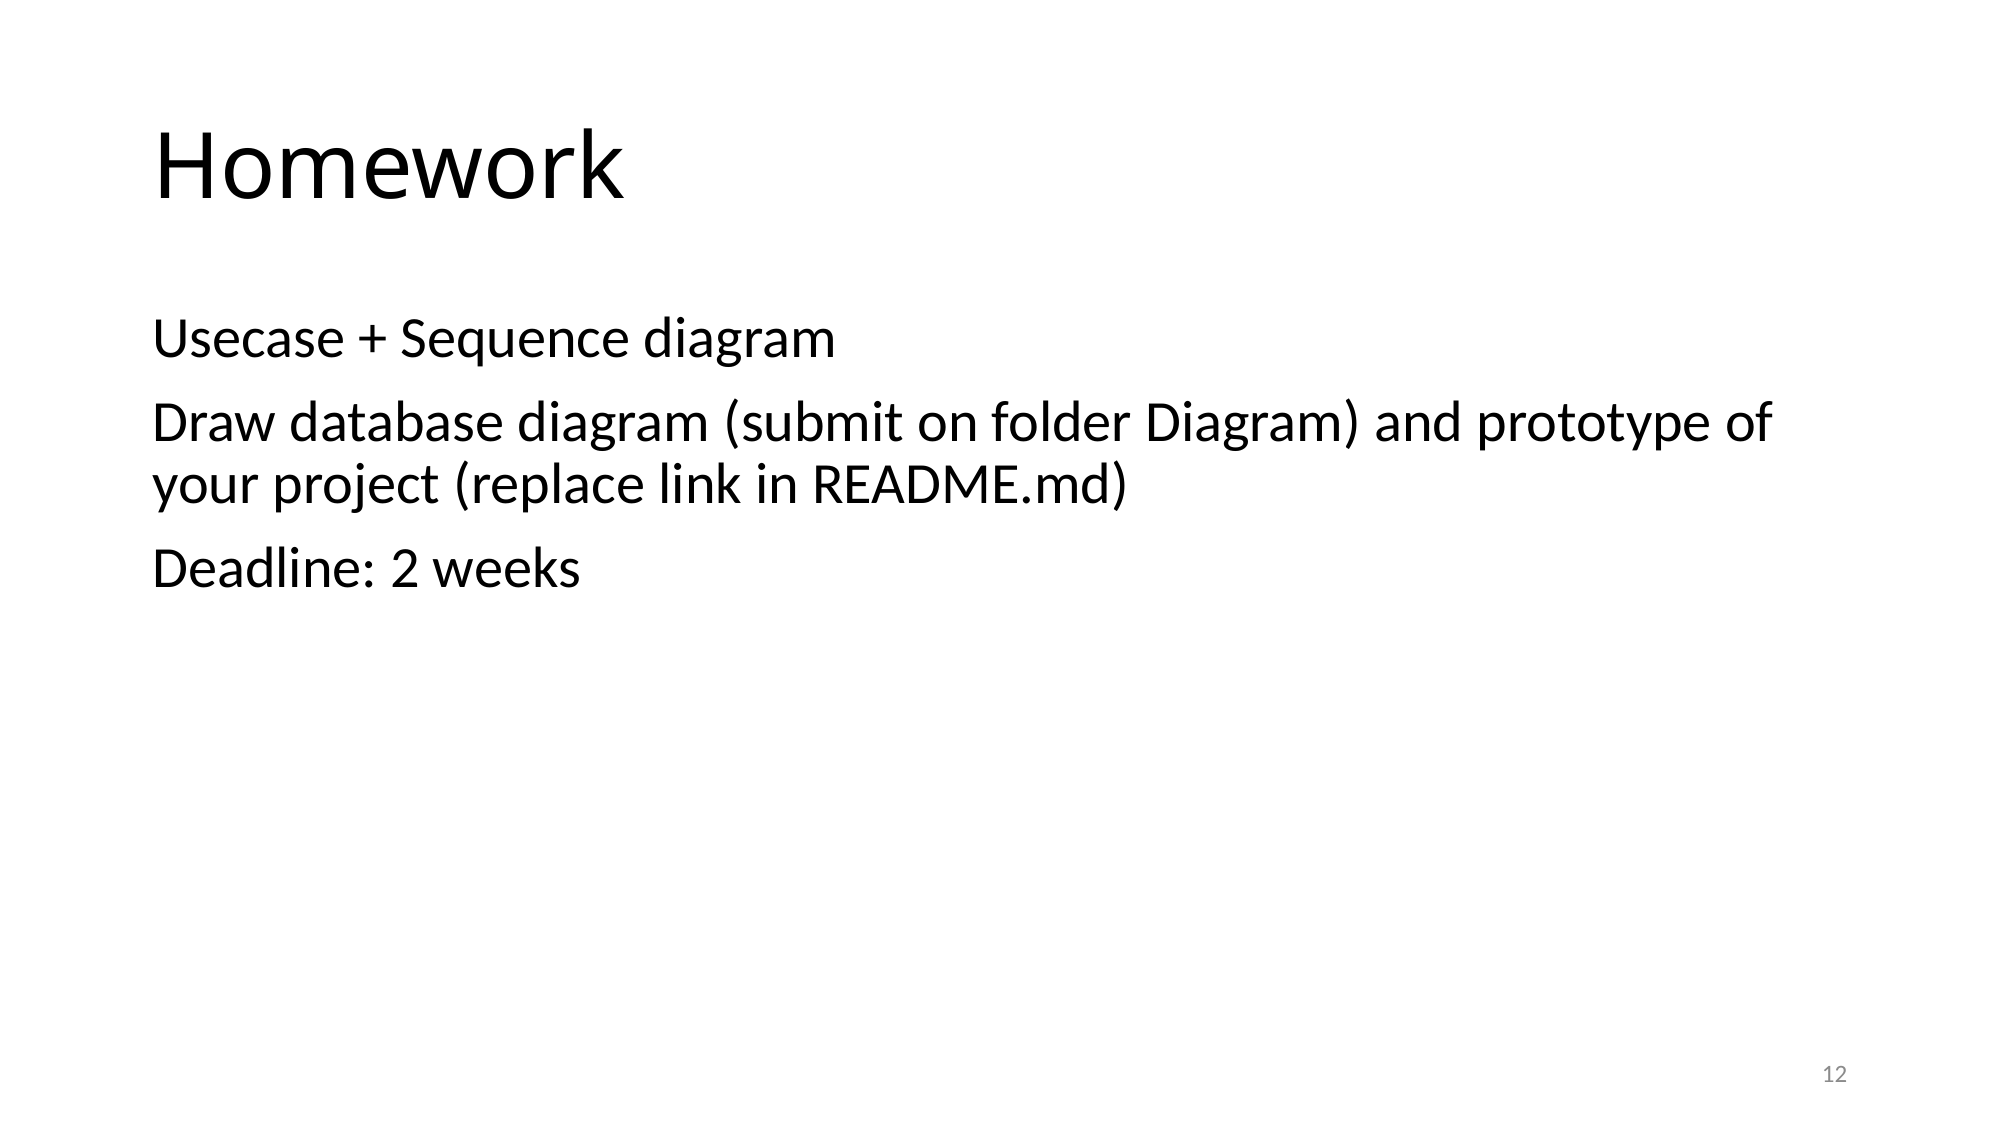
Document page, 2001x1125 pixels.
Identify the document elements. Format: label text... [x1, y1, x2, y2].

title Homework [137, 59, 1863, 278]
slide_number 12 [1412, 1042, 1863, 1103]
list Usecase + Sequence diagram Draw database diagram (submit on folder Diagram) and prototype of your project (replace link in README.md) Deadline: 2 weeks [137, 299, 1863, 1014]
